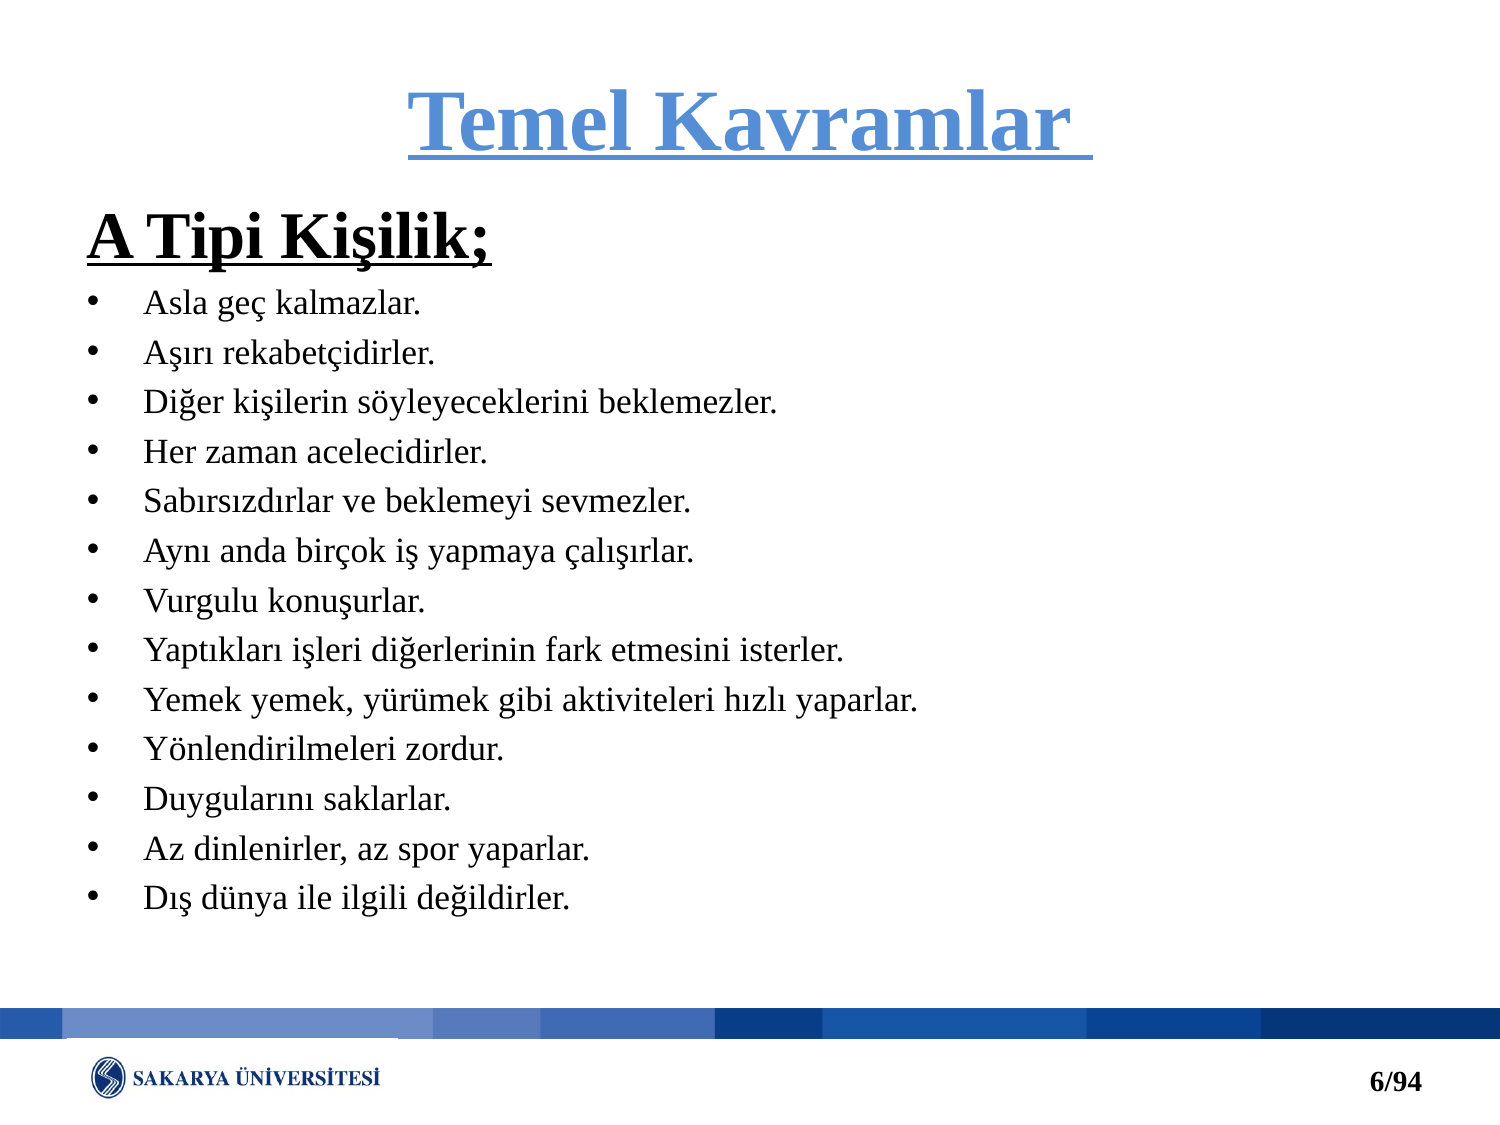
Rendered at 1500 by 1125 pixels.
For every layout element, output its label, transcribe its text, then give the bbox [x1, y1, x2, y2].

list A Tipi Kişilik; Asla geç kalmazlar. Aşırı rekabetçidirler. Diğer kişilerin söyleyeceklerini beklemezler. Her zaman acelecidirler. Sabırsızdırlar ve beklemeyi sevmezler. Aynı anda birçok iş yapmaya çalışırlar. Vurgulu konuşurlar. Yaptıkları işleri diğerlerinin fark etmesini isterler. Yemek yemek, yürümek gibi aktiviteleri hızlı yaparlar. Yönlendirilmeleri zordur. Duygularını saklarlar. Az dinlenirler, az spor yaparlar. Dış dünya ile ilgili değildirler. [71, 184, 1422, 965]
title Temel Kavramlar [75, 46, 1426, 185]
picture [0, 1007, 1500, 1115]
